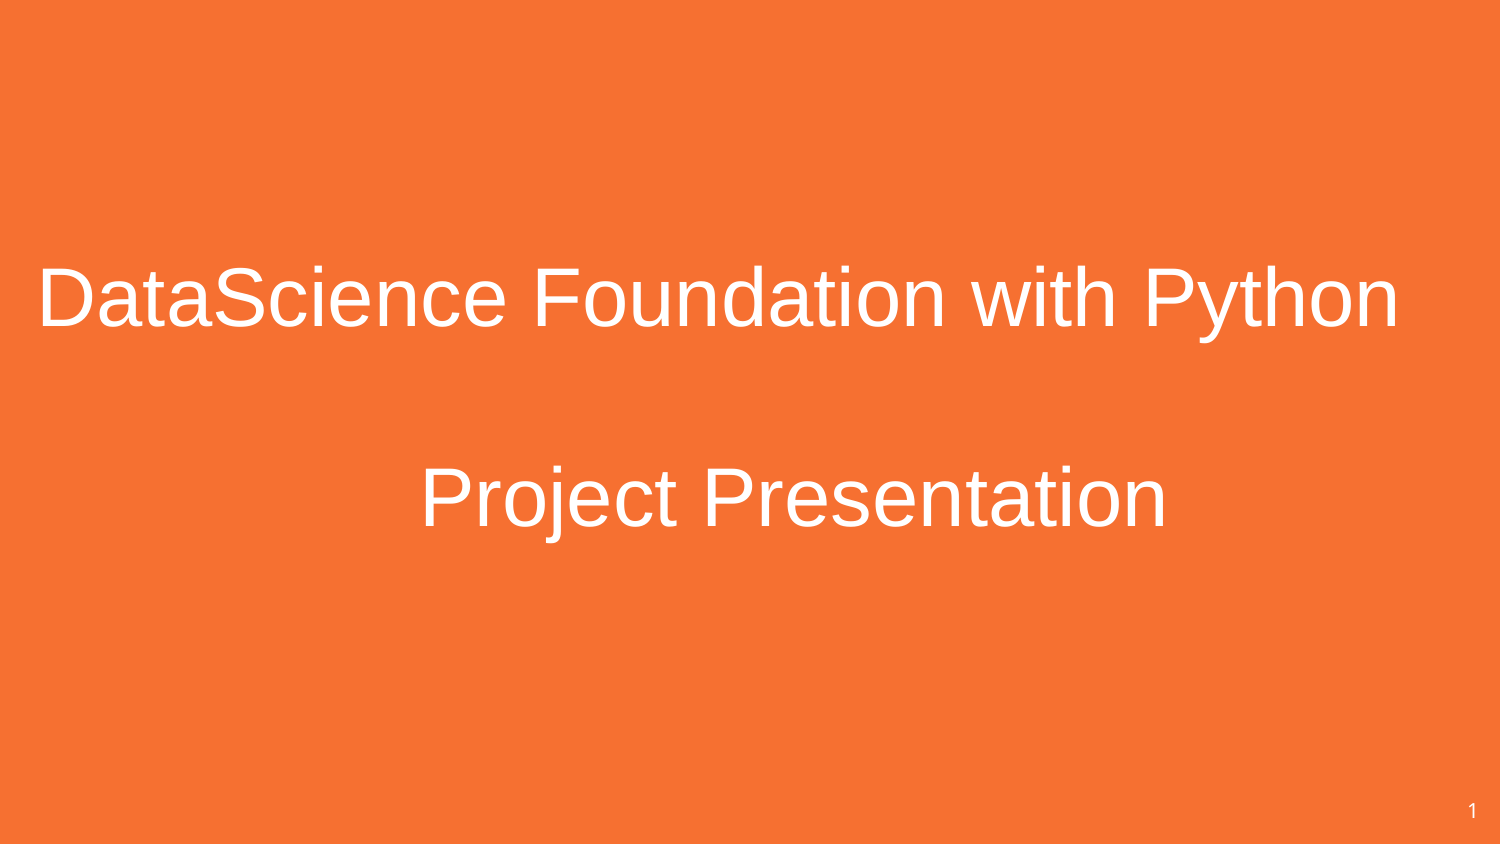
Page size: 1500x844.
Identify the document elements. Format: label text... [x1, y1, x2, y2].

slide_number 1 [1403, 779, 1494, 844]
text_box DataScience Foundation with Python Project Presentation [0, 235, 1467, 551]
